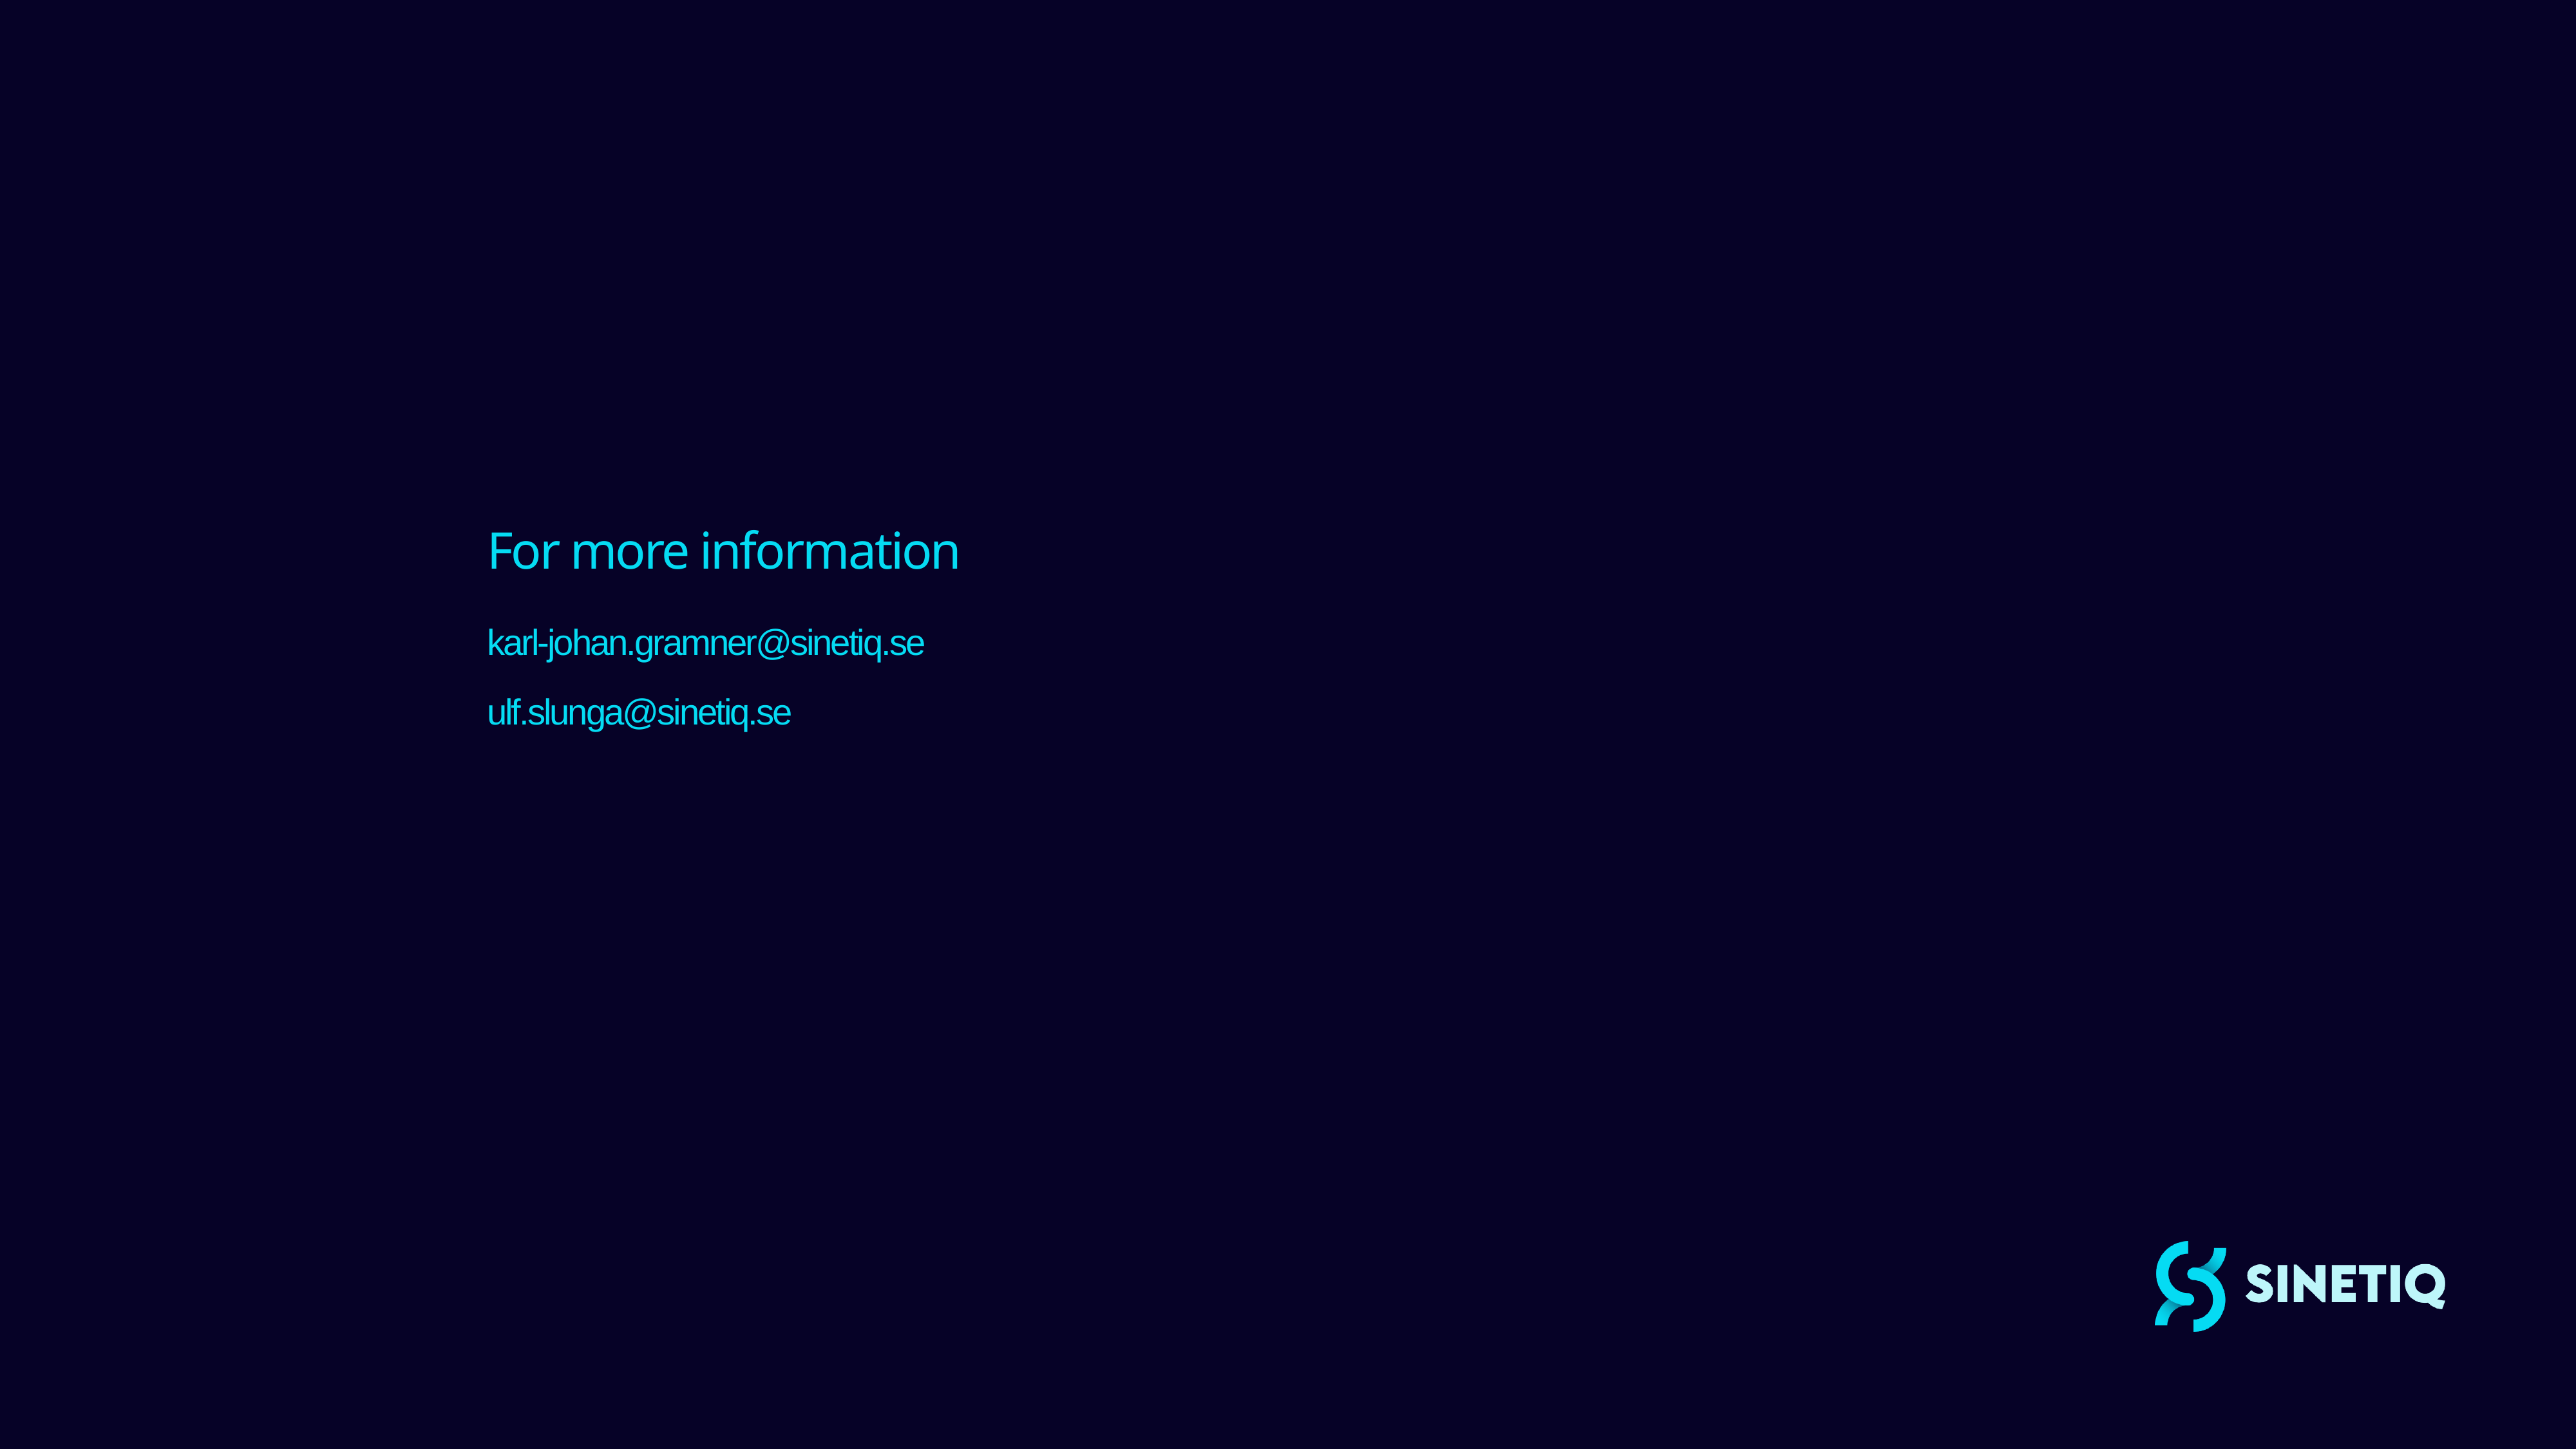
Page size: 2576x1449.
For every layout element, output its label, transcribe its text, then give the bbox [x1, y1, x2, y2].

picture [2155, 1241, 2445, 1332]
title For more information karl-johan.gramner@sinetiq.se ulf.slunga@sinetiq.se [481, 524, 2284, 891]
